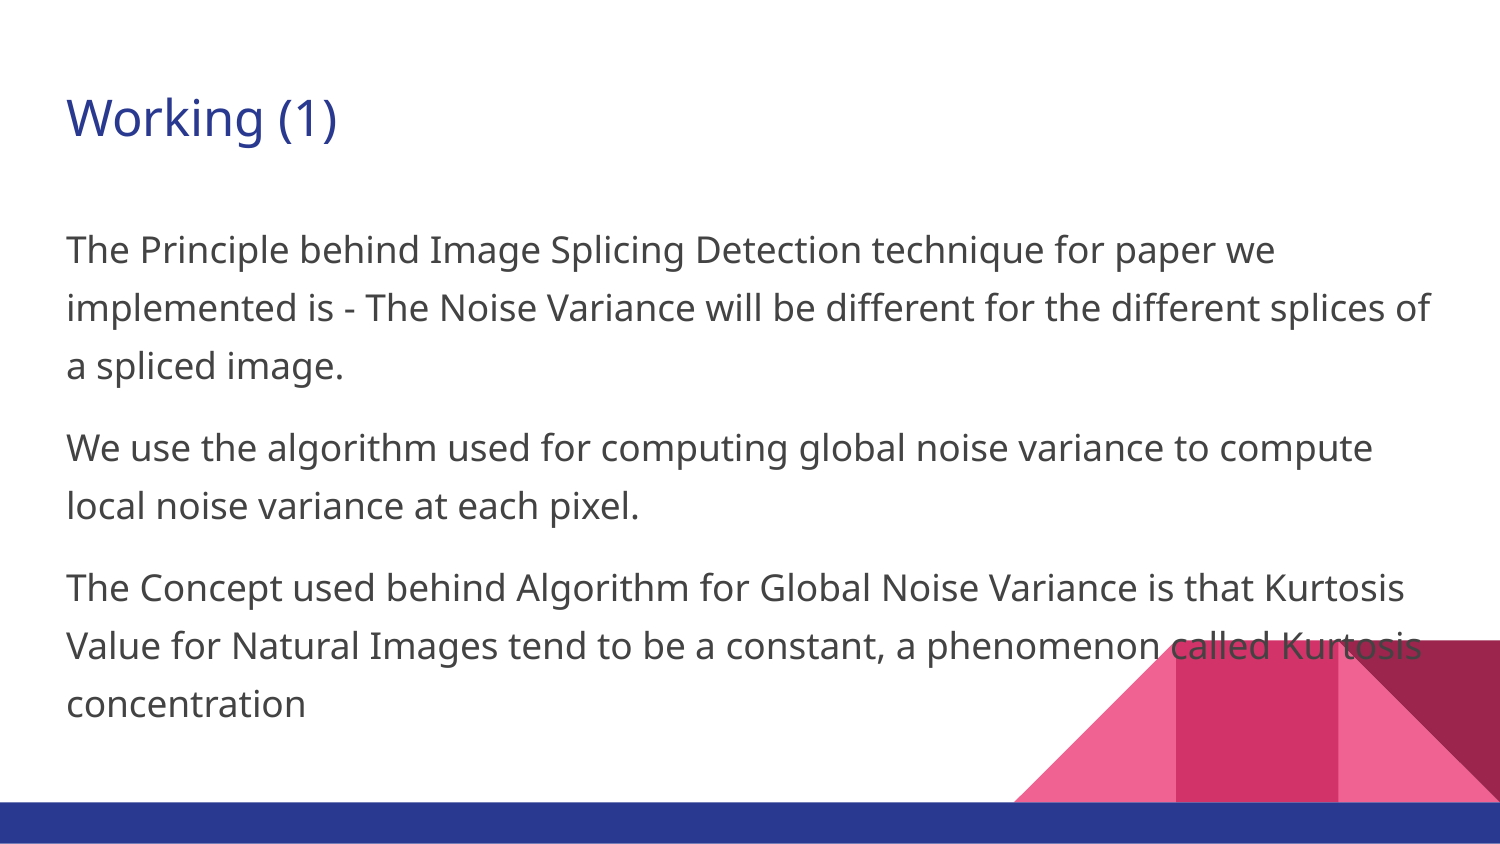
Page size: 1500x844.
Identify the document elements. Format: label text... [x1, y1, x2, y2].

title Working (1) [51, 67, 1449, 167]
list The Principle behind Image Splicing Detection technique for paper we implemented is - The Noise Variance will be different for the different splices of a spliced image. We use the algorithm used for computing global noise variance to compute local noise variance at each pixel. The Concept used behind Algorithm for Global Noise Variance is that Kurtosis Value for Natural Images tend to be a constant, a phenomenon called Kurtosis concentration [51, 201, 1449, 750]
